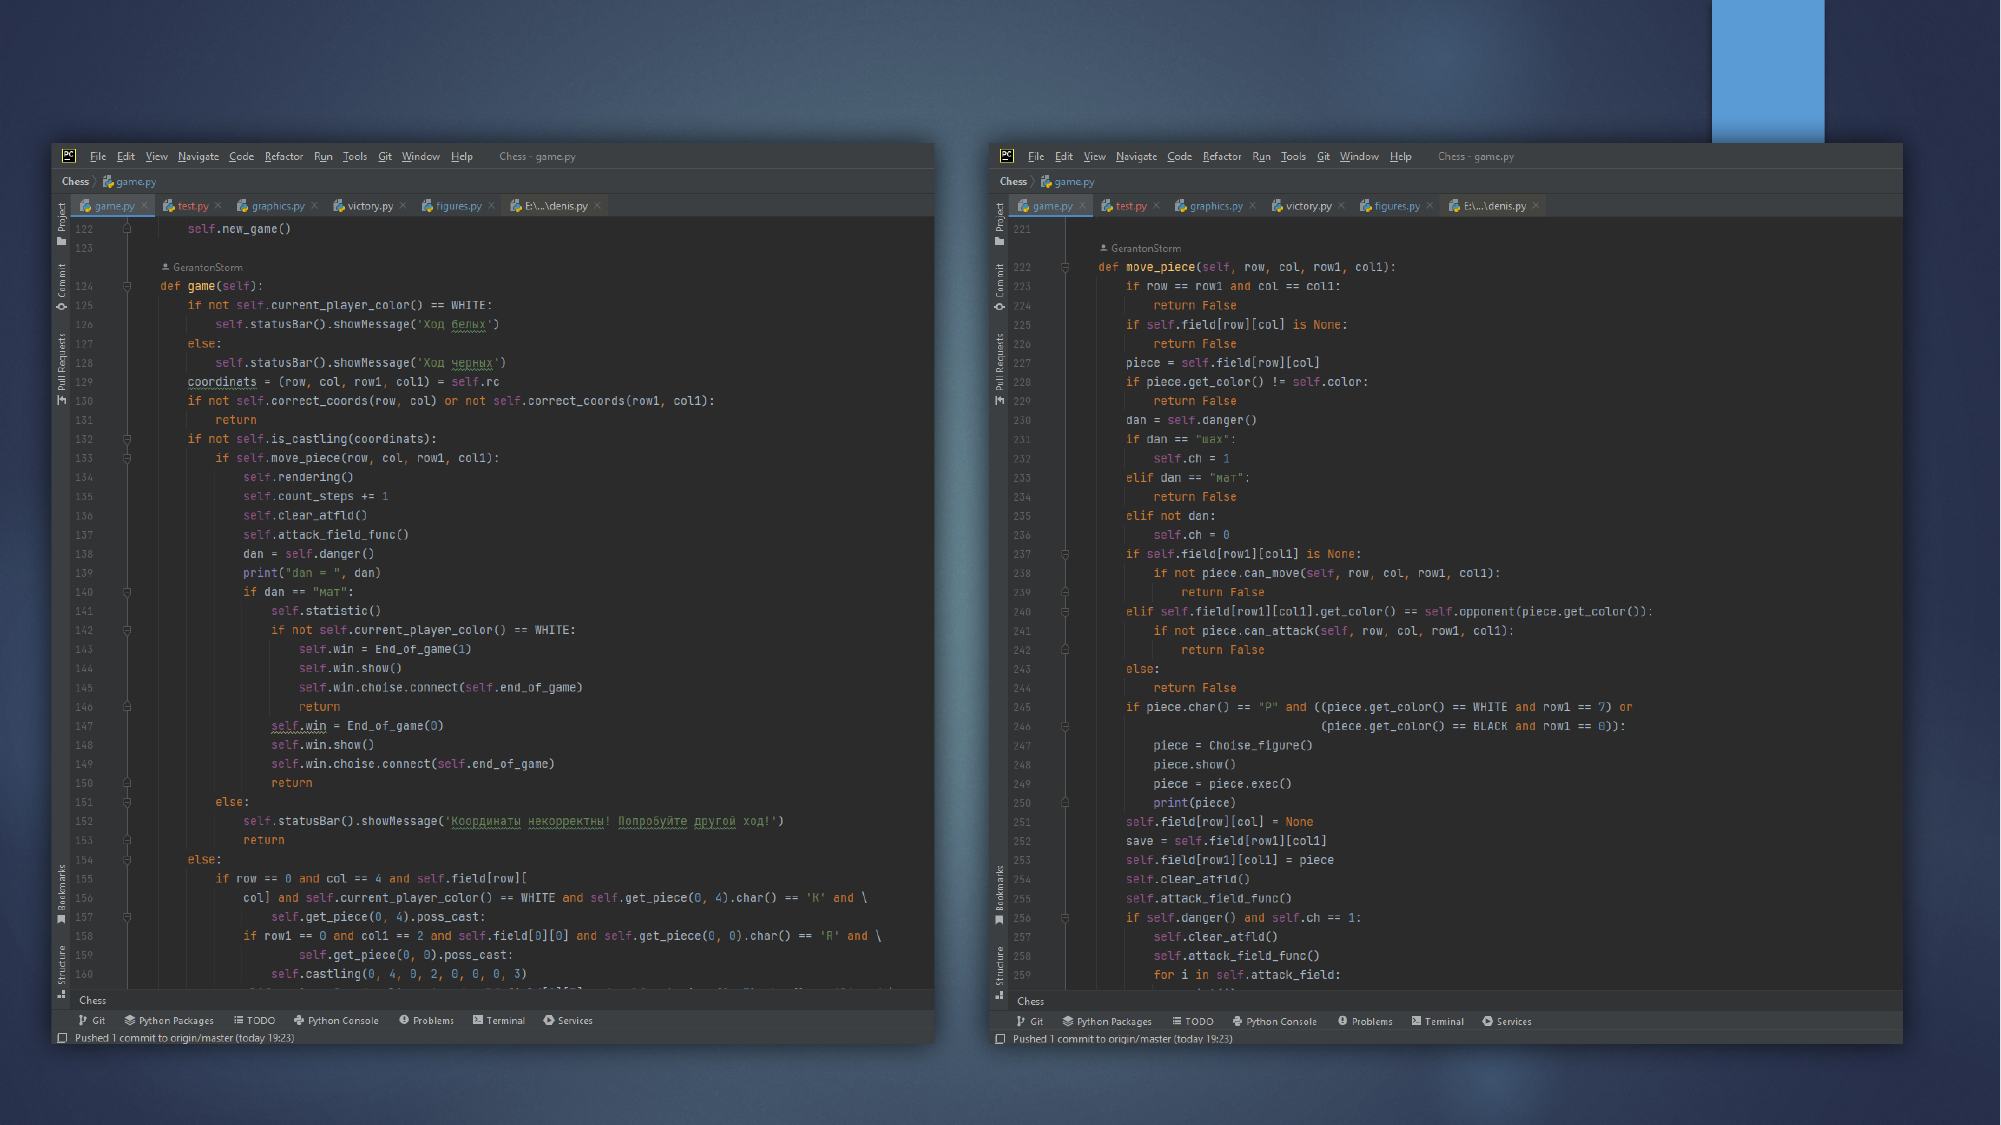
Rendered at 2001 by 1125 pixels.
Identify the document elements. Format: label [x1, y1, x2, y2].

picture [988, 0, 1904, 1125]
picture [0, 143, 935, 1125]
